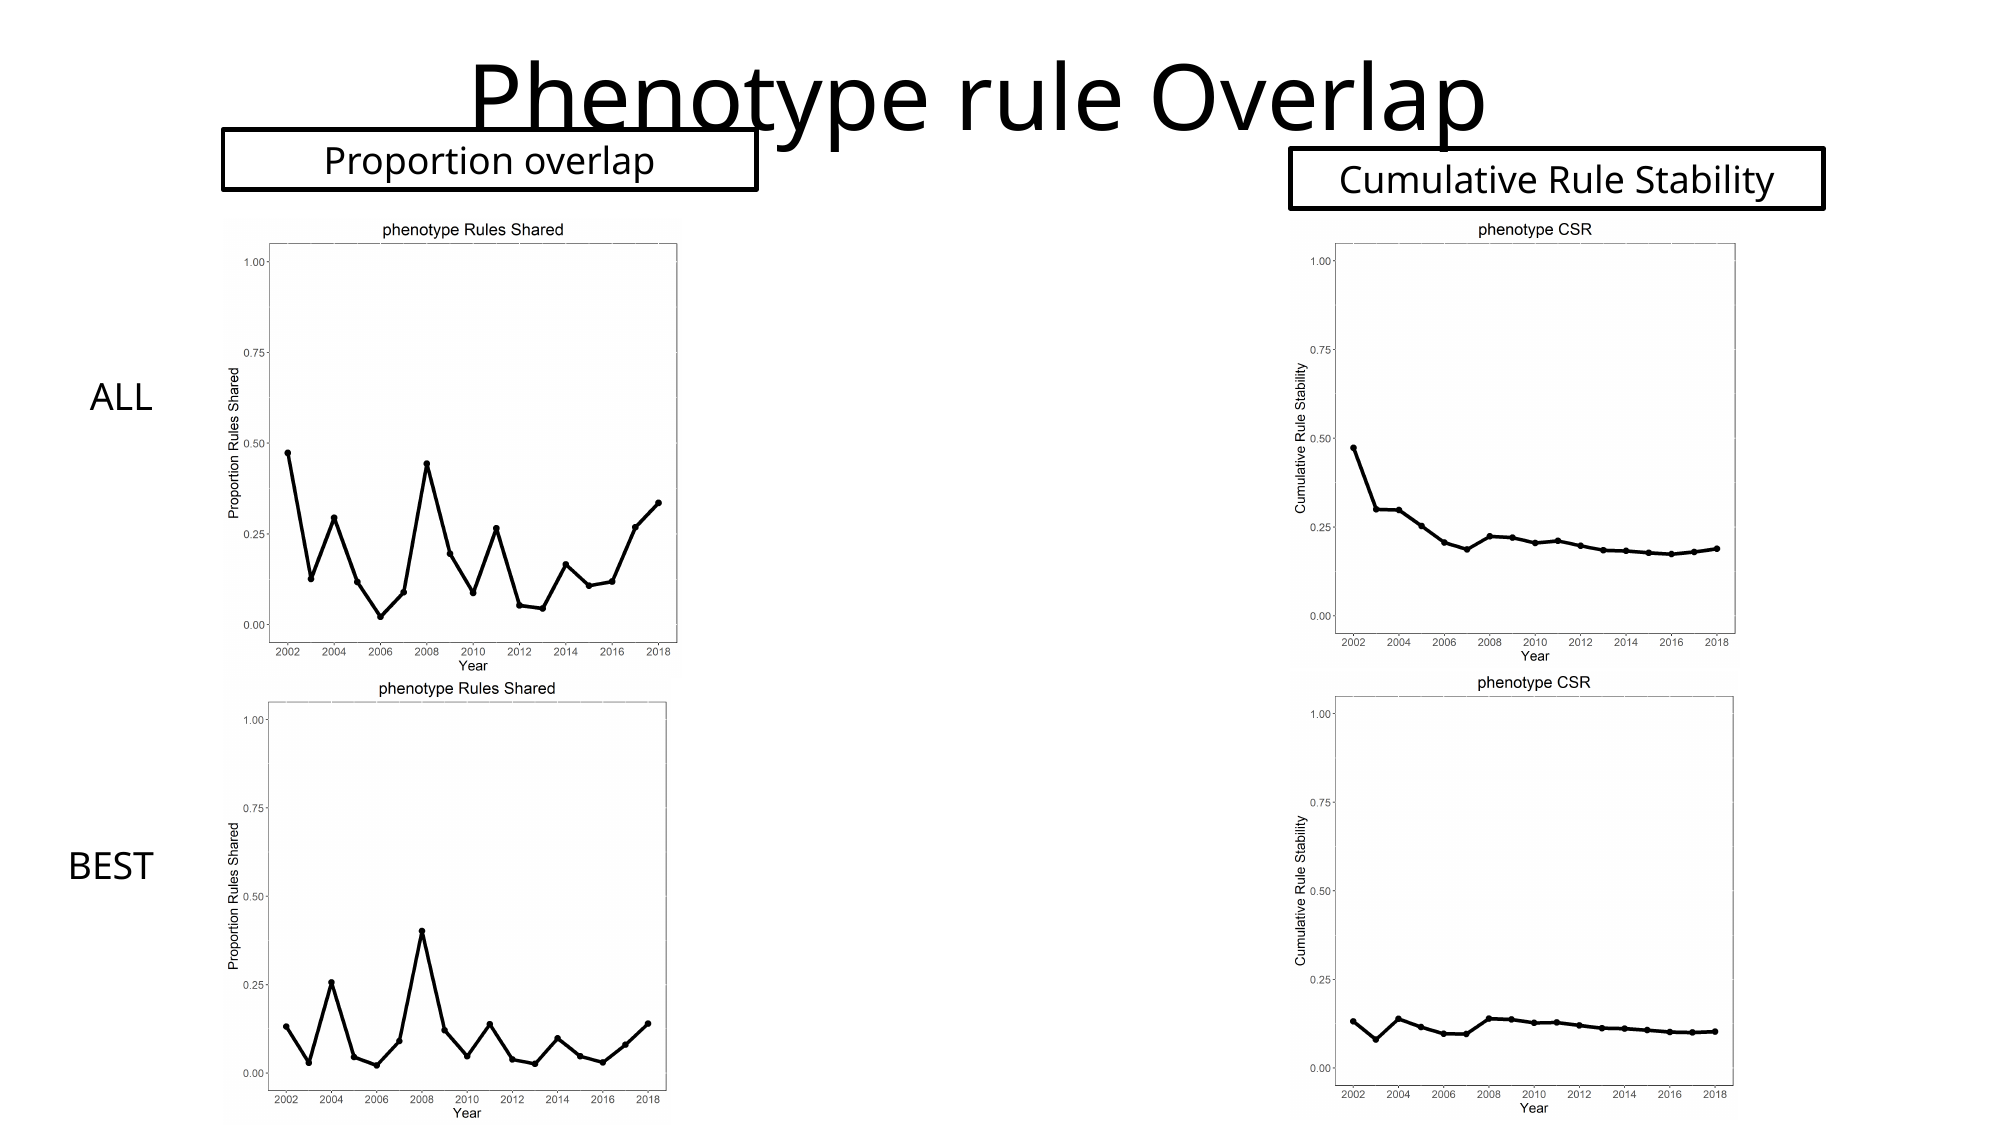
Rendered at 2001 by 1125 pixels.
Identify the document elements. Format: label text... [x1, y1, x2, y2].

text_box Cumulative Rule Stability [1290, 148, 1824, 209]
picture [1289, 671, 1739, 1120]
picture [1289, 218, 1740, 669]
text_box ALL [75, 366, 170, 426]
text_box Proportion overlap [222, 129, 757, 190]
picture [222, 218, 683, 1125]
title Phenotype rule Overlap [116, 0, 1841, 210]
text_box BEST [52, 834, 197, 895]
